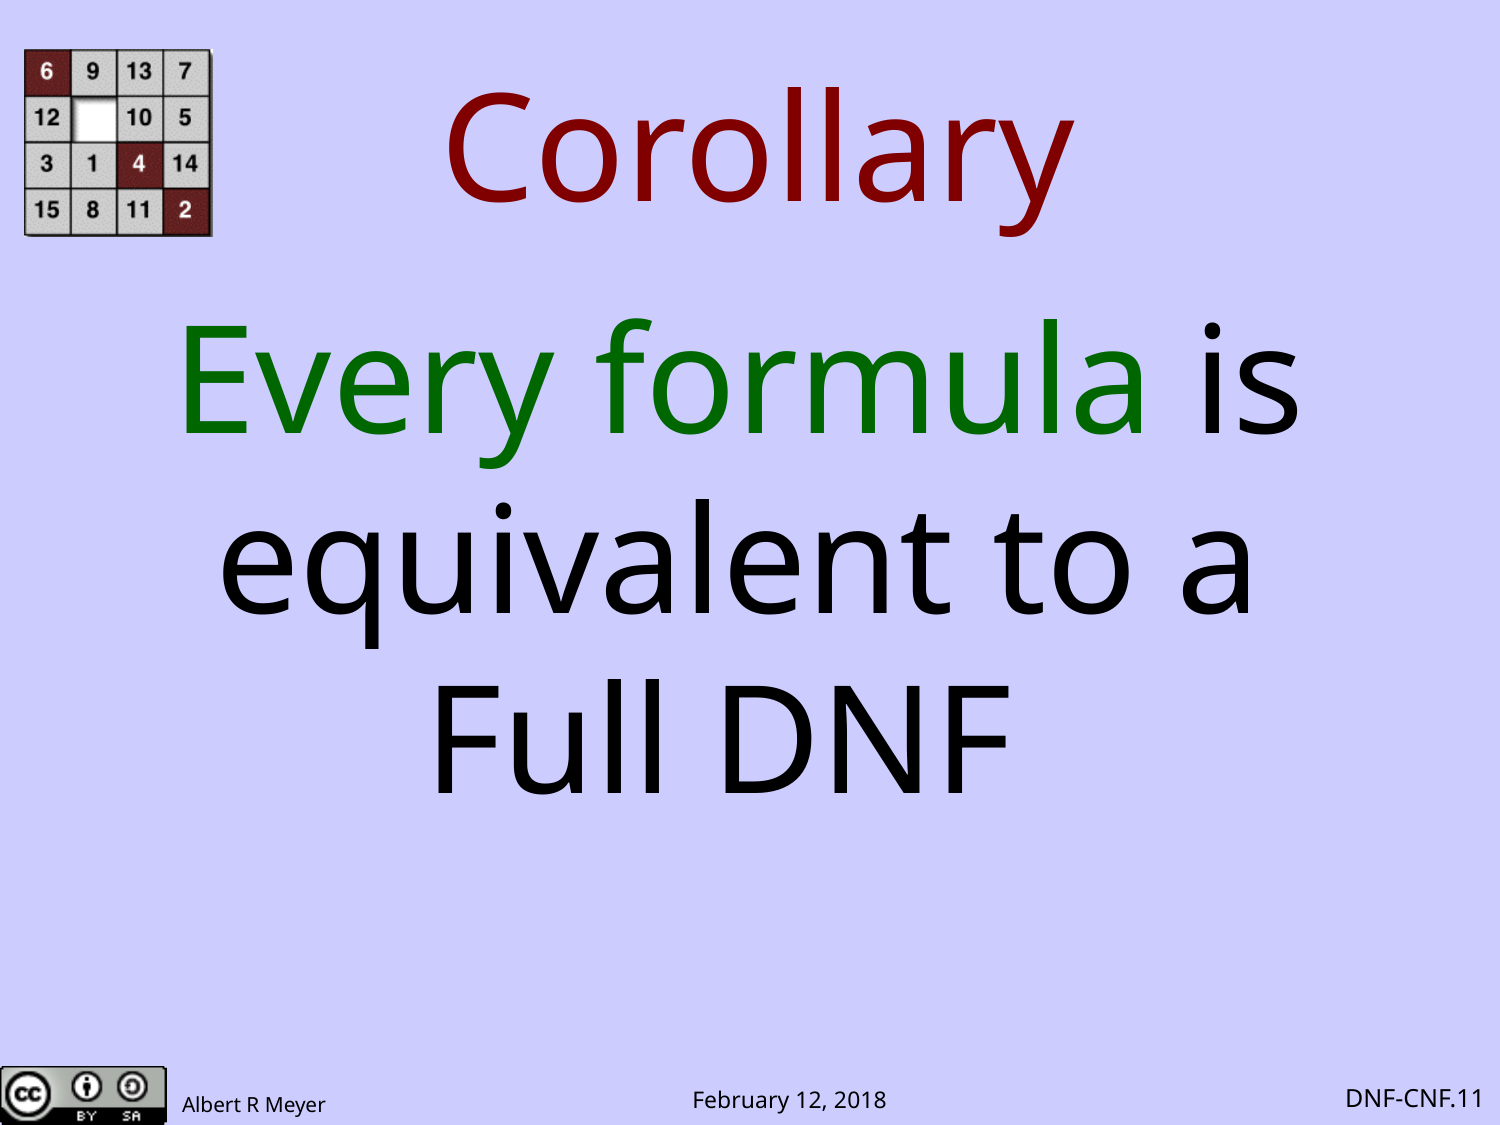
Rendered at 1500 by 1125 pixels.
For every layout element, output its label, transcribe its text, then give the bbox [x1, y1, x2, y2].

picture [24, 49, 213, 237]
title Every formula is equivalent to a Full DNF [65, 222, 1412, 885]
text_box Corollary [425, 44, 1091, 239]
slide_number DNF-CNF.11 [1321, 1074, 1500, 1121]
picture [0, 1066, 167, 1125]
